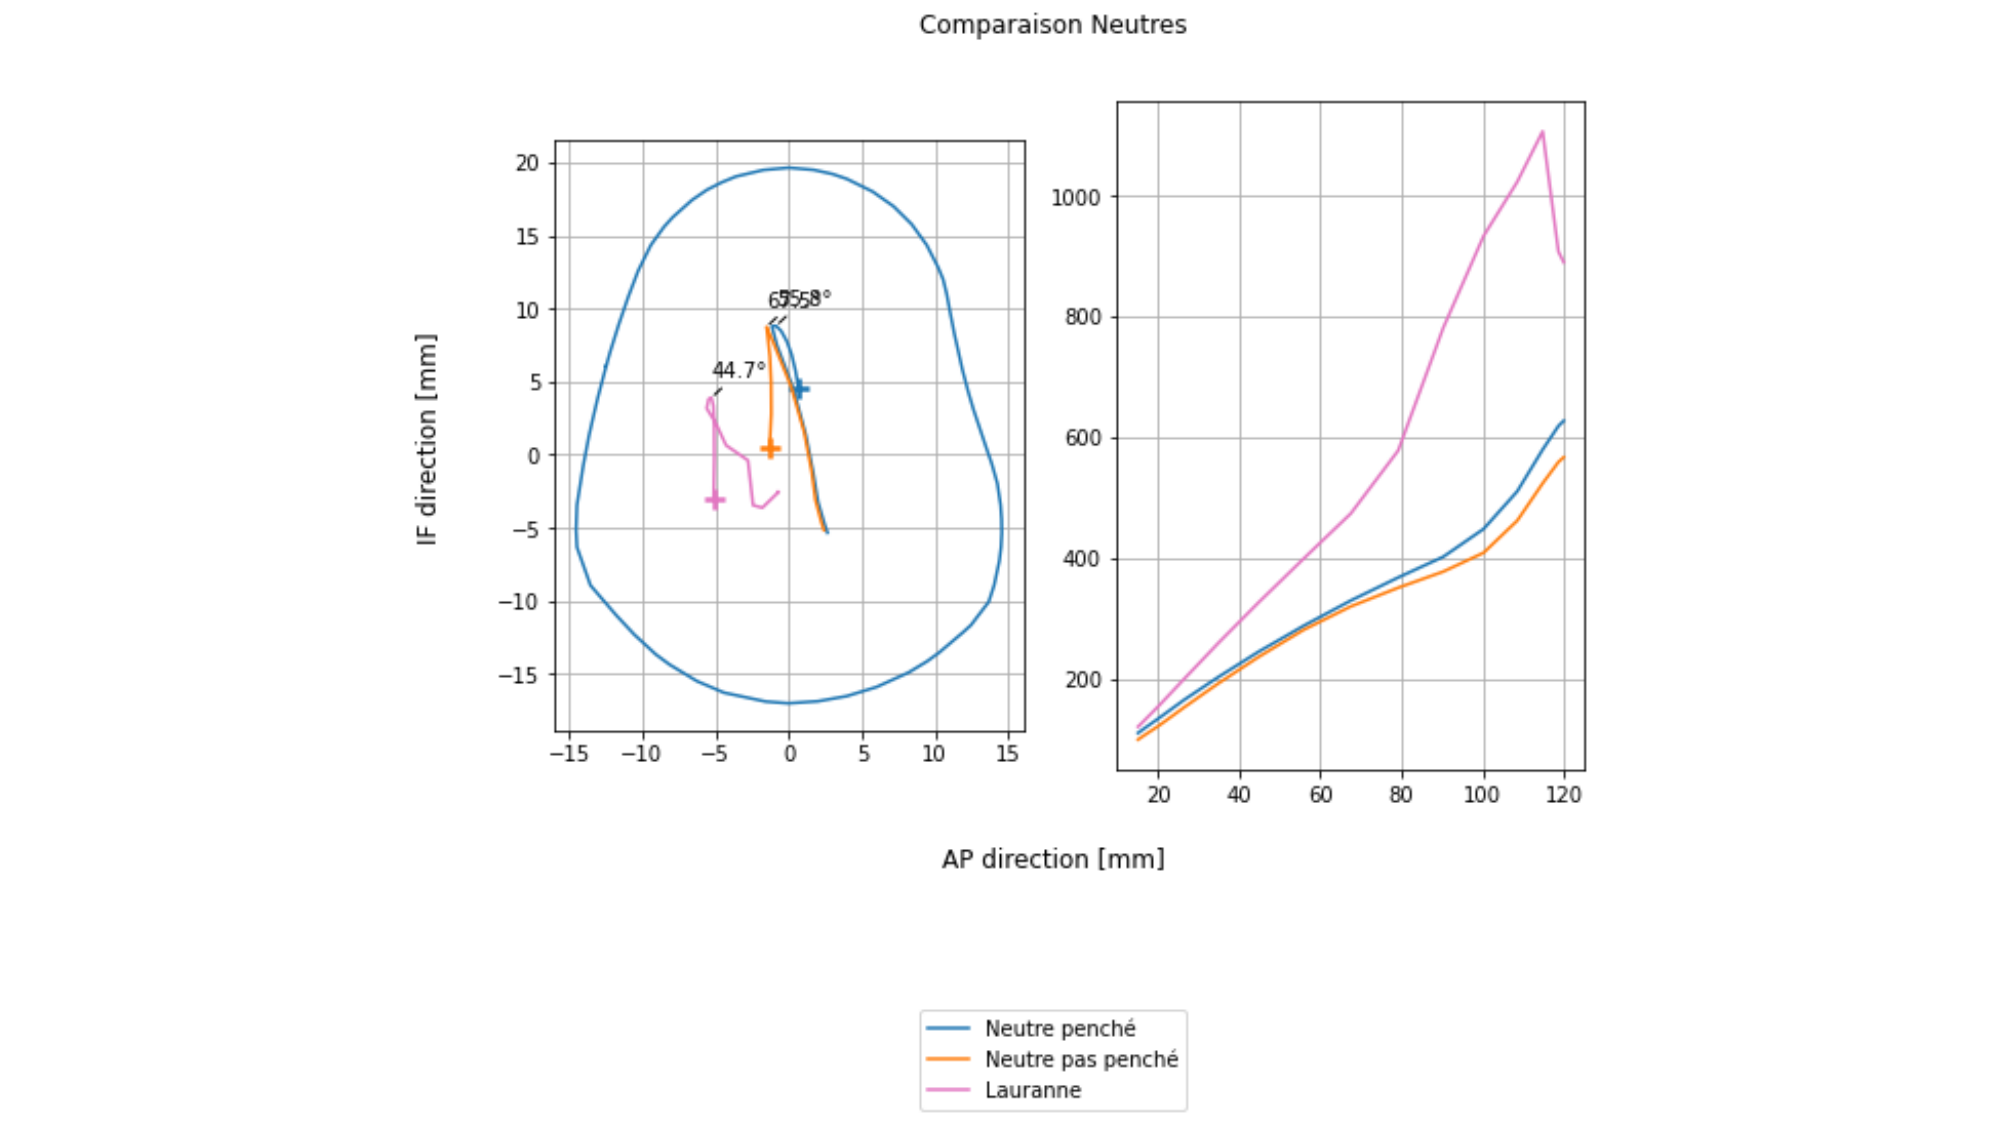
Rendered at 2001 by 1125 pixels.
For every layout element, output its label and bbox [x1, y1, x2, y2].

picture [401, 0, 1599, 1125]
